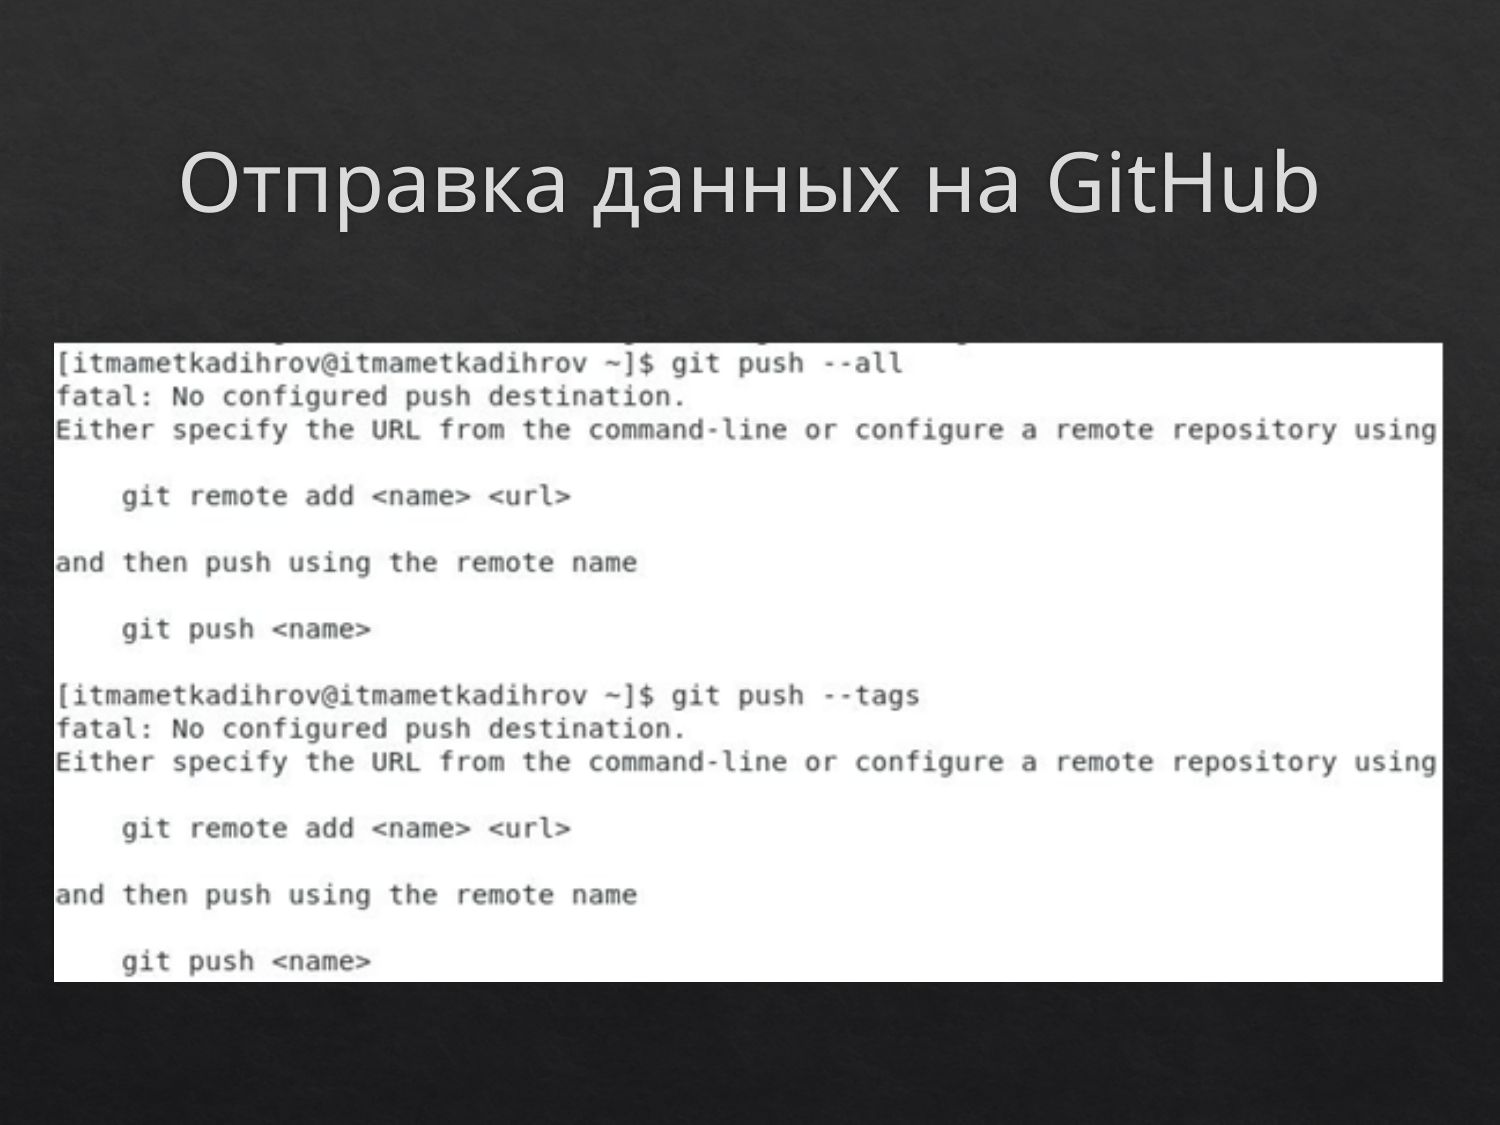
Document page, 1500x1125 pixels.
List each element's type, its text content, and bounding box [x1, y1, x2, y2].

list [54, 341, 1446, 982]
title Отправка данных на GitHub [112, 99, 1387, 260]
